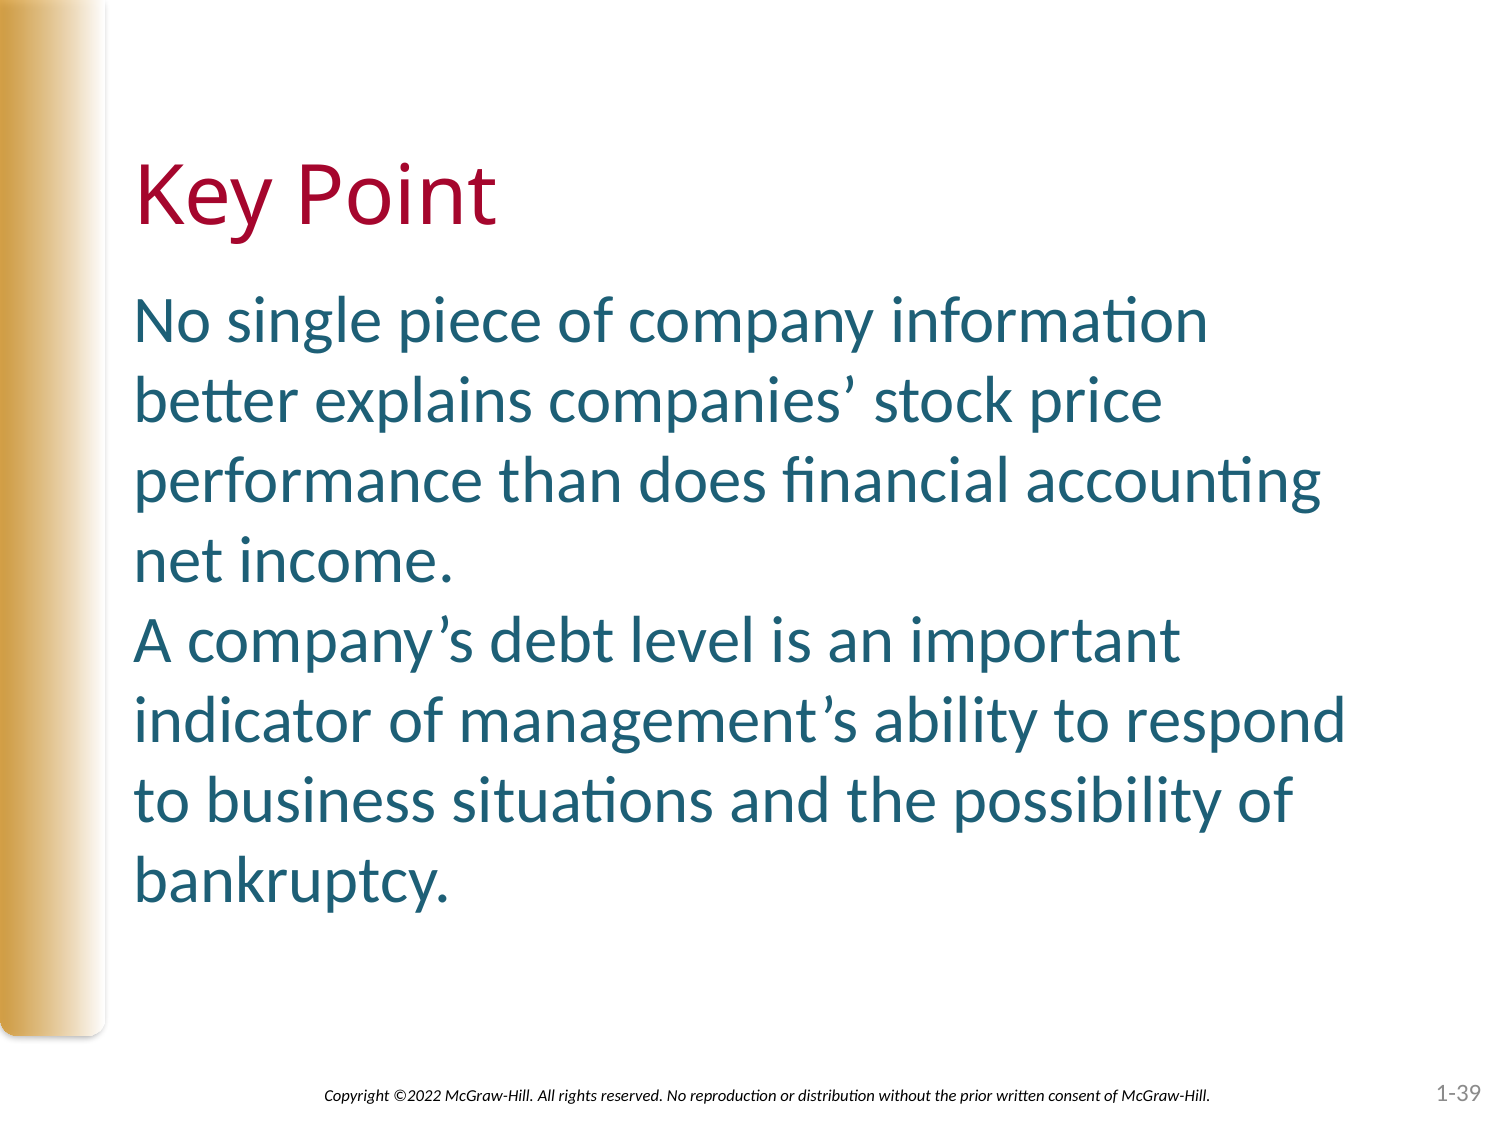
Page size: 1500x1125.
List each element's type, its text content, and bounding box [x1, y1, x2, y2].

title Key Point No single piece of company information better explains companies’ stock price performance than does financial accounting net income. A company’s debt level is an important indicator of management’s ability to respond to business situations and the possibility of bankruptcy. [118, 133, 1364, 955]
slide_number 1-39 [1146, 1061, 1497, 1122]
footer Copyright ©2022 McGraw-Hill. All rights reserved. No reproduction or distribution without the prior written consent of McGraw-Hill. [233, 1064, 1307, 1125]
